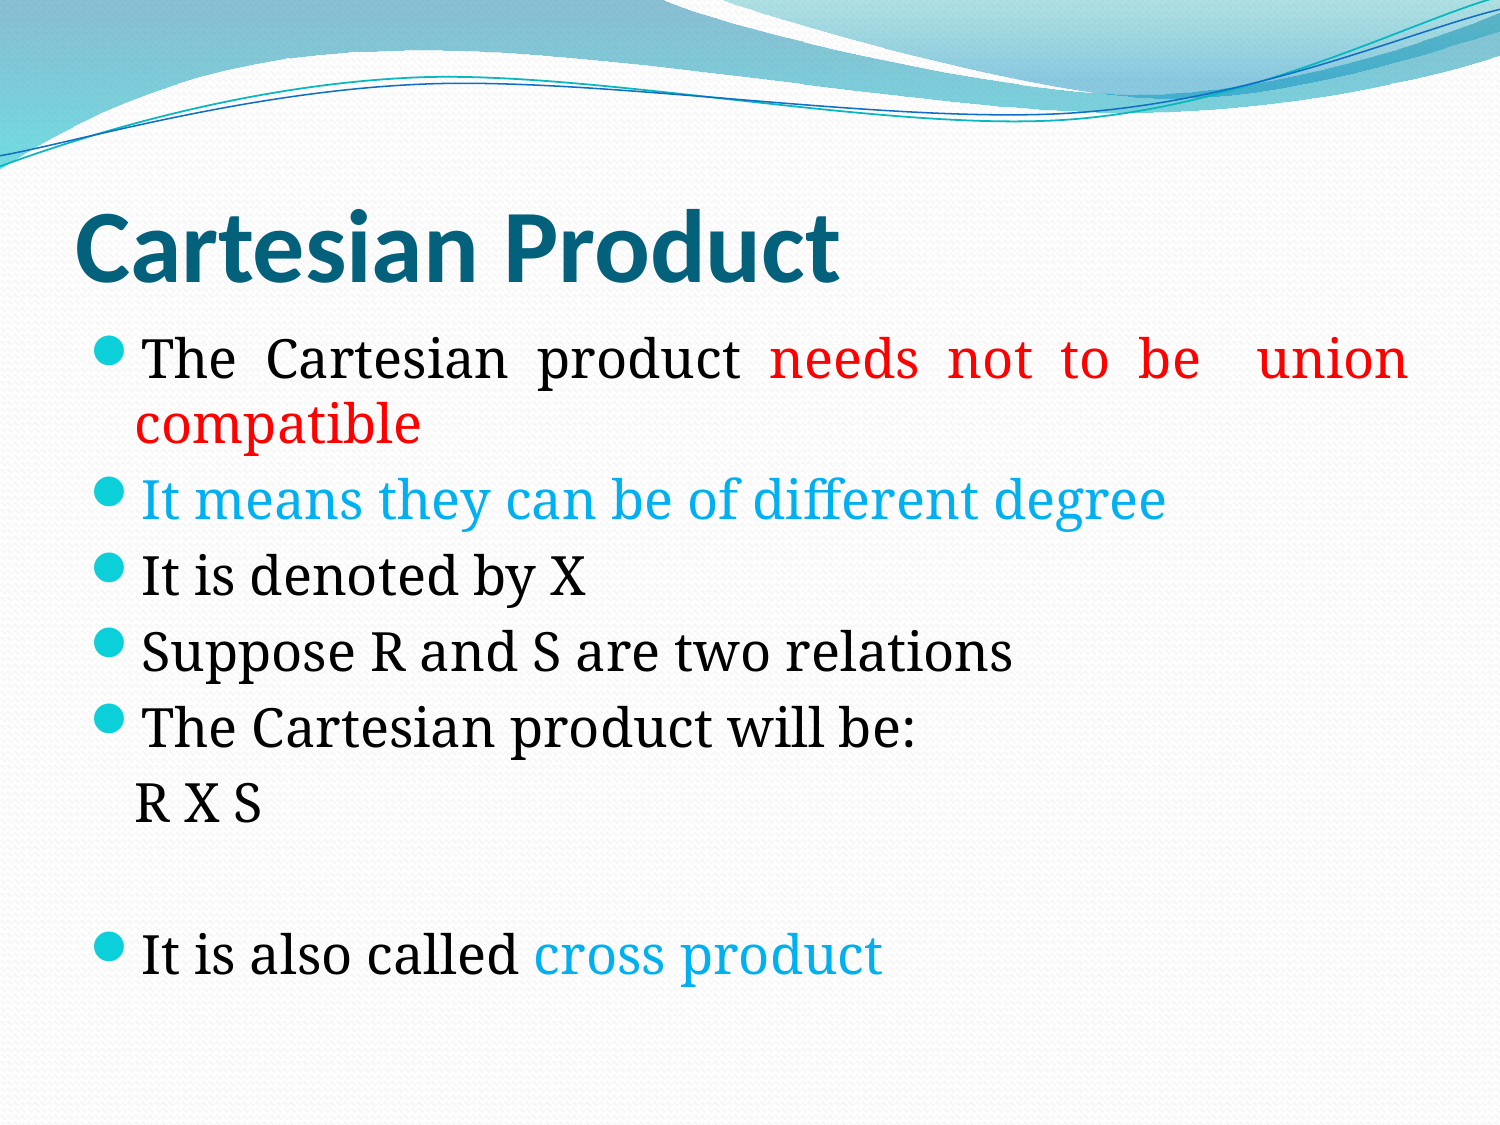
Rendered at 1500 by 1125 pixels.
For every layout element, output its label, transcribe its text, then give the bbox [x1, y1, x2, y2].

list The Cartesian product needs not to be union compatible It means they can be of different degree It is denoted by X Suppose R and S are two relations The Cartesian product will be: R X S It is also called cross product [75, 317, 1425, 1038]
title Cartesian Product [75, 115, 1425, 303]
